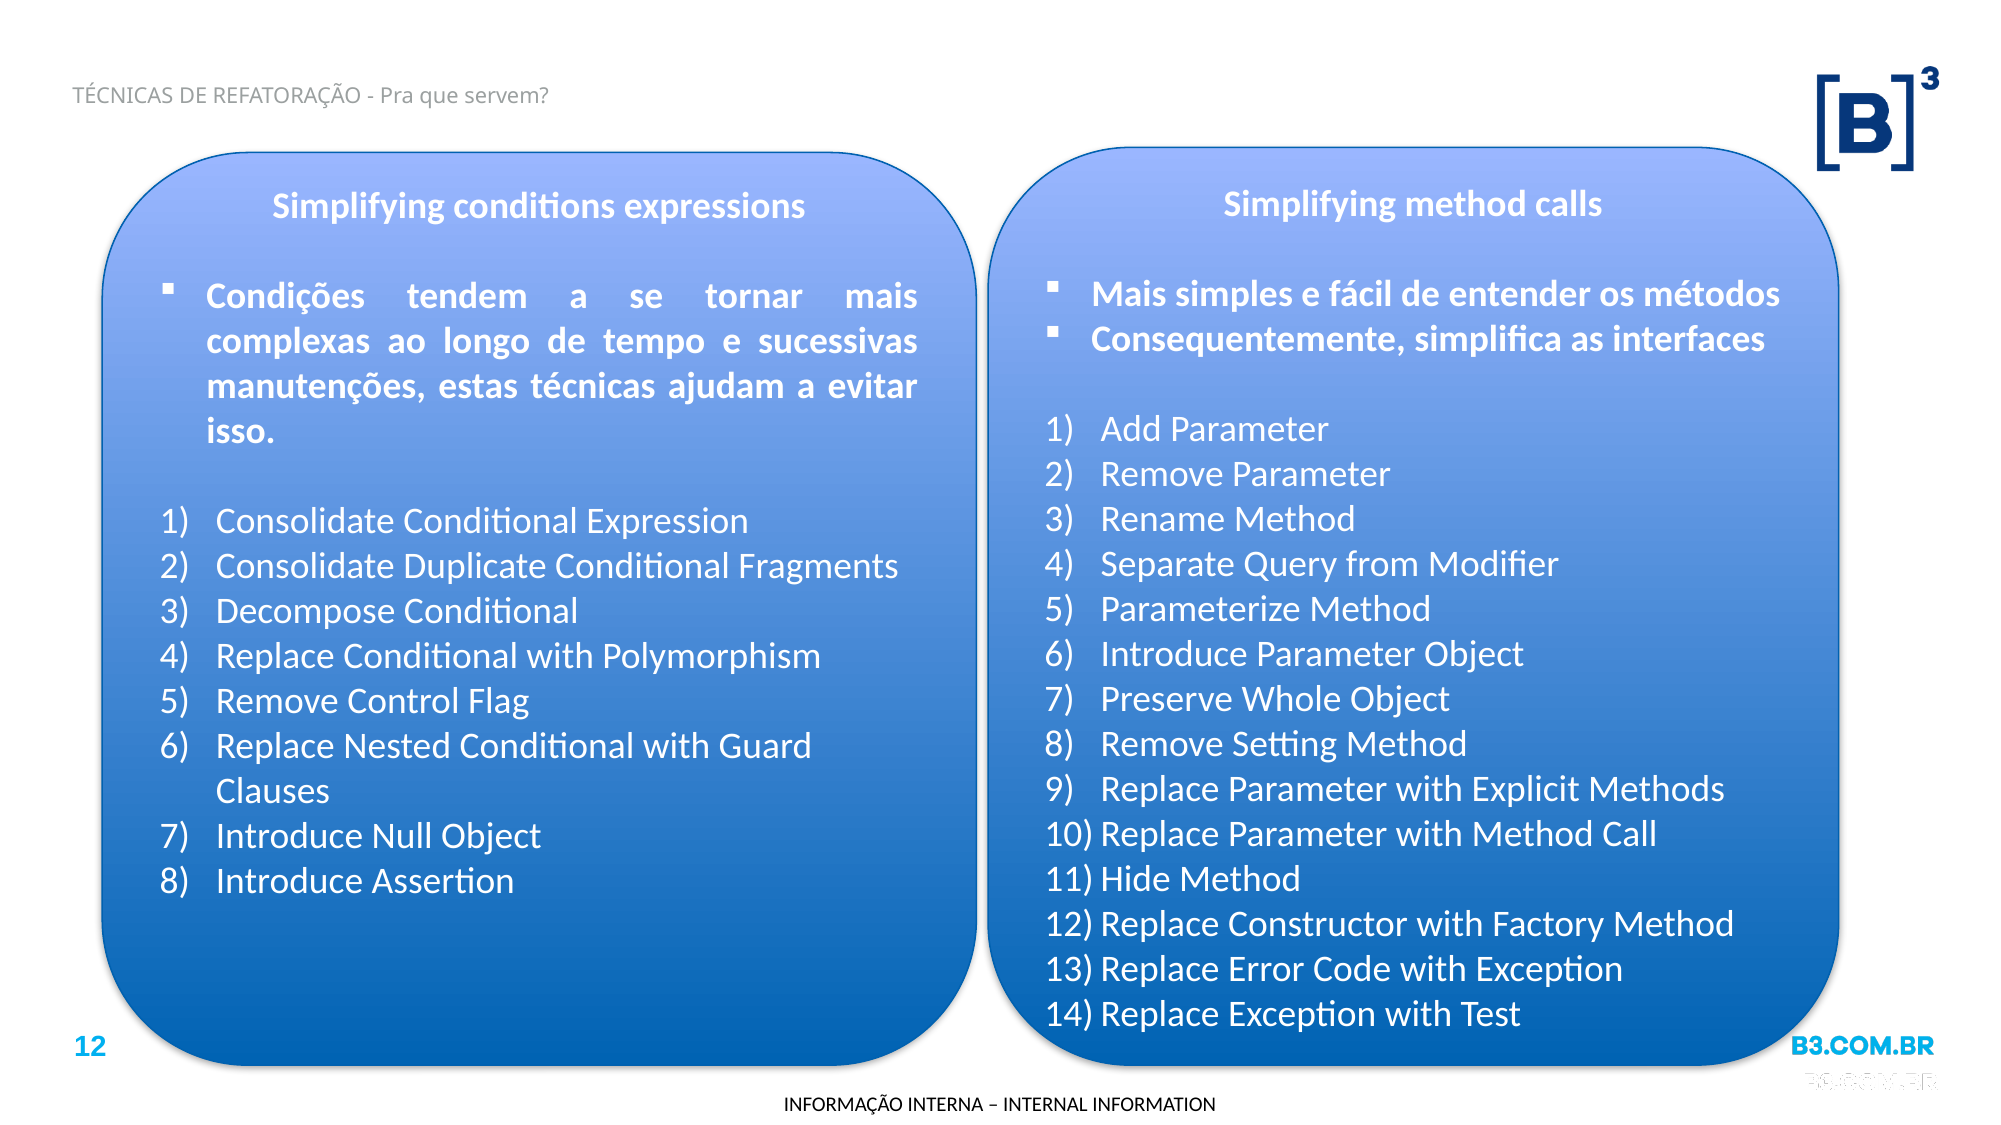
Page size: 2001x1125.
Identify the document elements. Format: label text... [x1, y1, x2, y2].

text_box Simplifying conditions expressions Condições tendem a se tornar mais complexas ao longo de tempo e sucessivas manutenções, estas técnicas ajudam a evitar isso. Consolidate Conditional Expression Consolidate Duplicate Conditional Fragments Decompose Conditional Replace Conditional with Polymorphism Remove Control Flag Replace Nested Conditional with Guard Clauses Introduce Null Object Introduce Assertion [101, 151, 978, 1066]
text_box Simplifying method calls Mais simples e fácil de entender os métodos Consequentemente, simplifica as interfaces Add Parameter Remove Parameter Rename Method Separate Query from Modifier Parameterize Method Introduce Parameter Object Preserve Whole Object Remove Setting Method Replace Parameter with Explicit Methods Replace Parameter with Method Call Hide Method Replace Constructor with Factory Method Replace Error Code with Exception Replace Exception with Test [987, 146, 1840, 1066]
picture [1771, 28, 1959, 217]
title TÉCNICAS DE REFATORAÇÃO - Pra que servem? [57, 57, 1839, 133]
picture [1791, 1031, 1934, 1059]
picture [1803, 1069, 1938, 1094]
